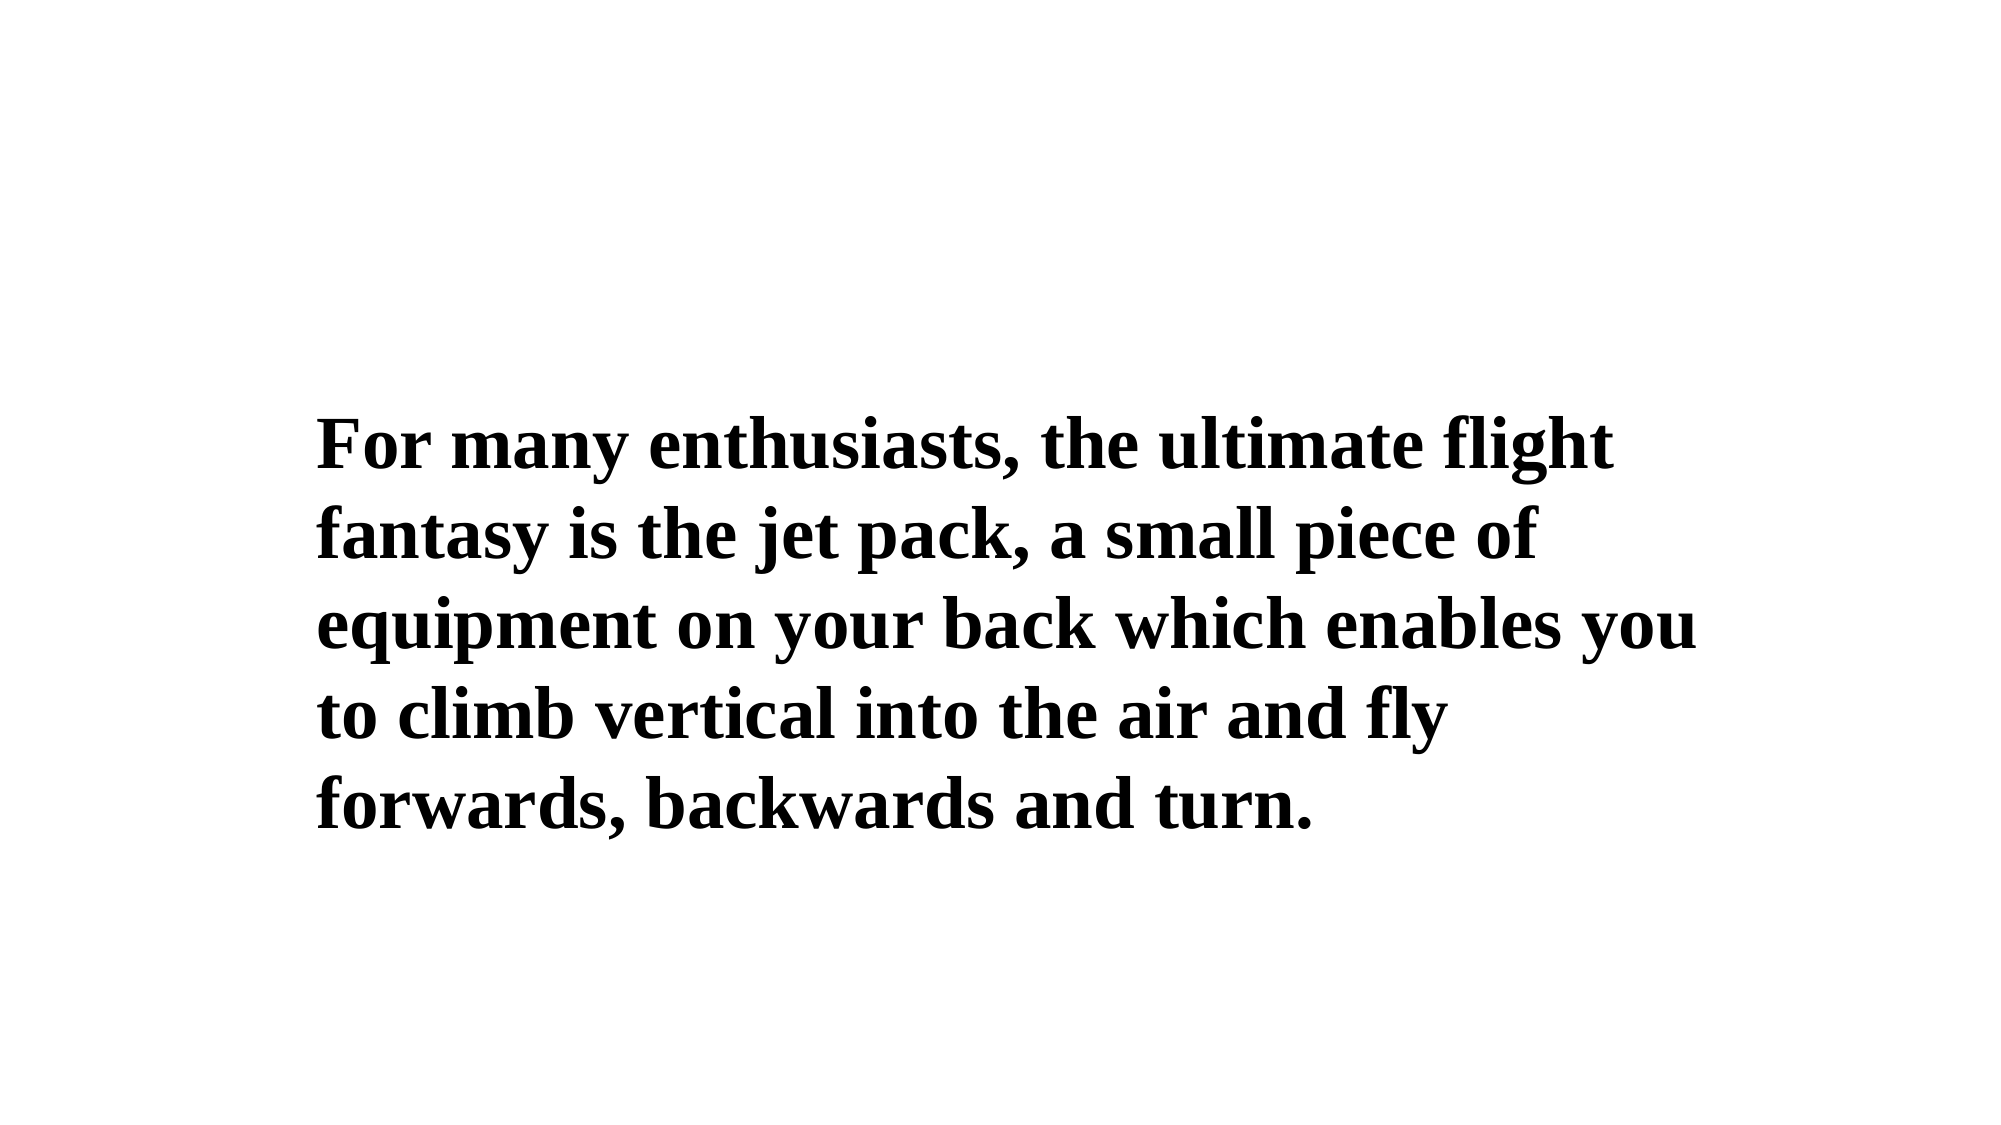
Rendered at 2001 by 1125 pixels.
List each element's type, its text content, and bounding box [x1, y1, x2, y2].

text_box For many enthusiasts, the ultimate flight fantasy is the jet pack, a small piece of equipment on your back which enables you to climb vertical into the air and fly forwards, backwards and turn. [301, 386, 1765, 852]
